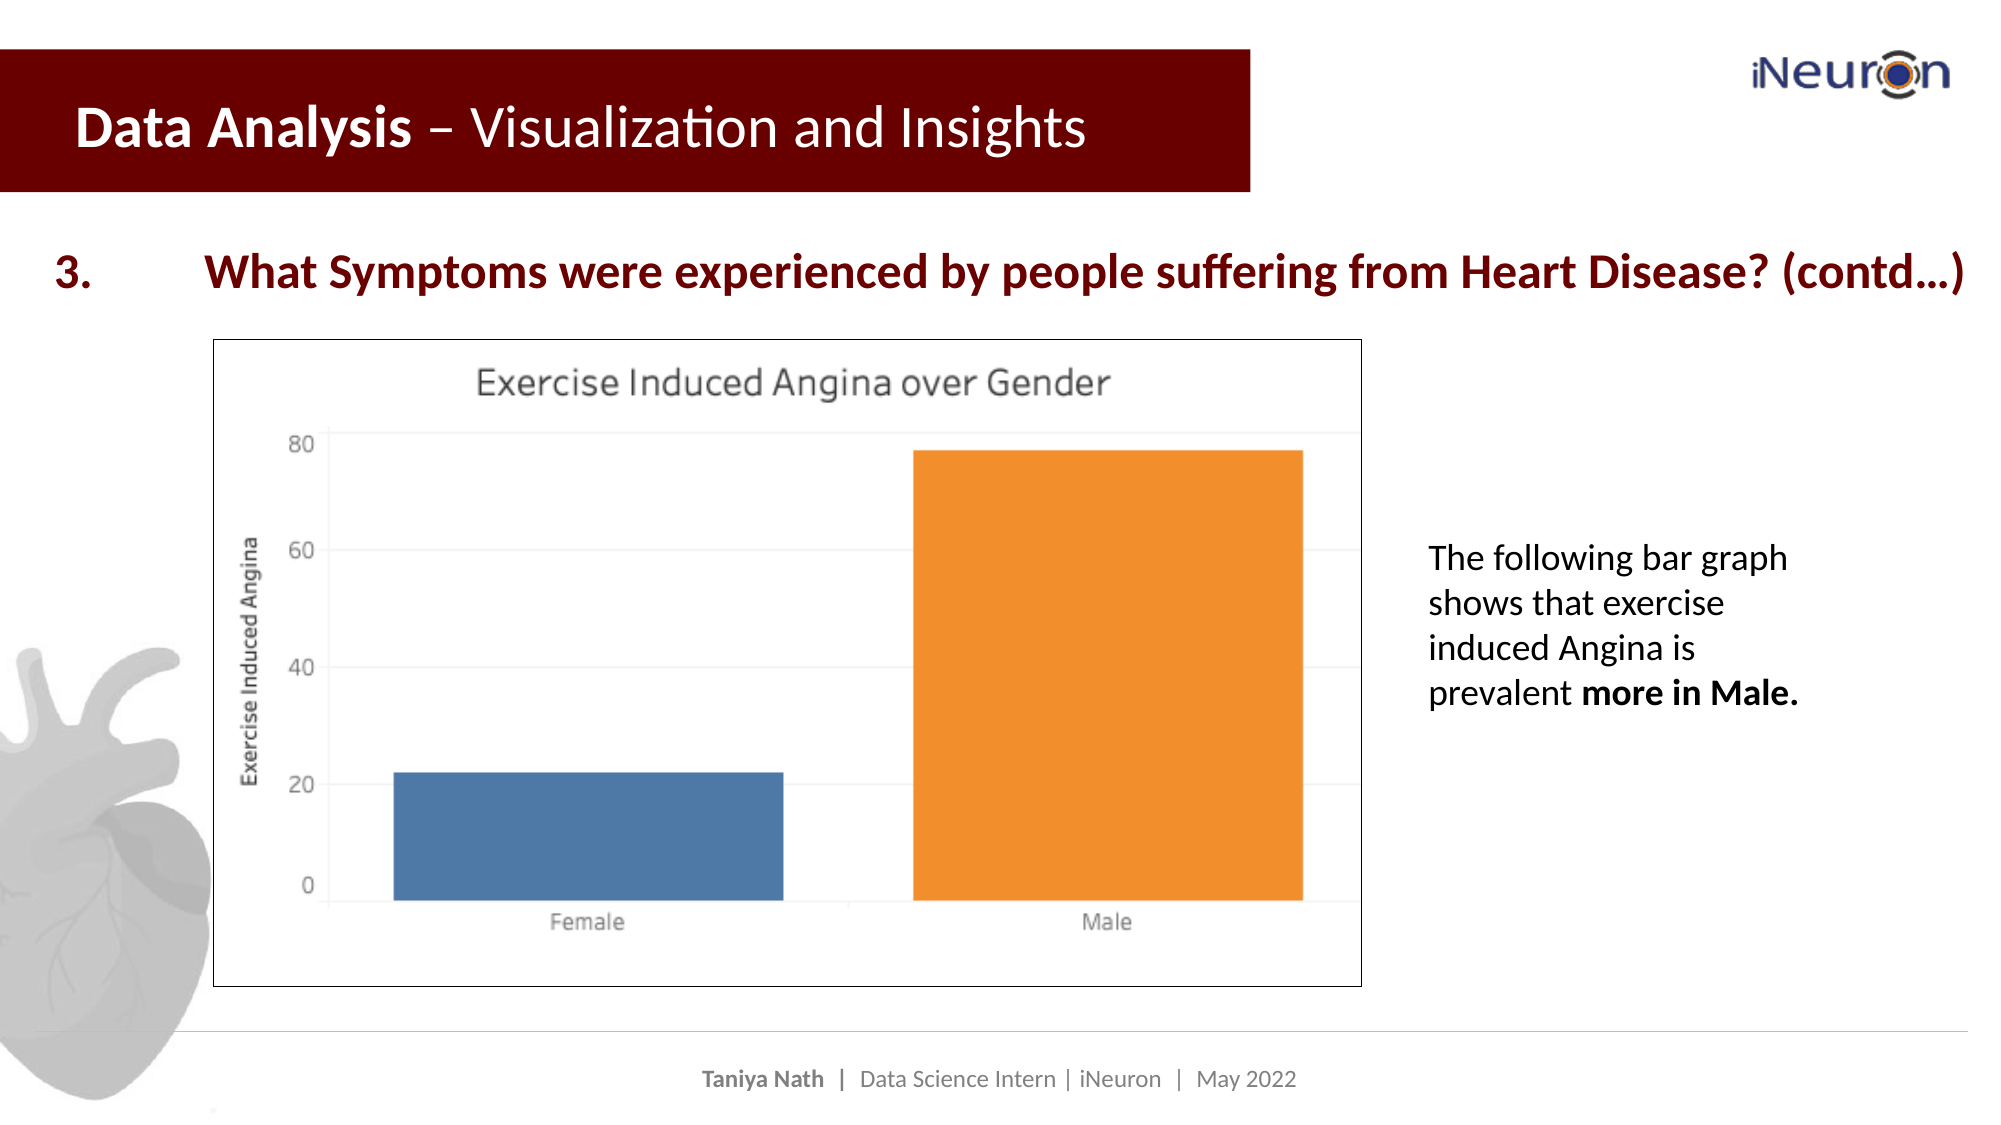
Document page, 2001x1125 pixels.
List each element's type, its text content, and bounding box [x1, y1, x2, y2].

picture [213, 339, 1362, 987]
text_box Data Analysis – Visualization and Insights [75, 79, 1124, 167]
picture [1751, 49, 1953, 101]
text_box 3. What Symptoms were experienced by people suffering from Heart Disease? (contd…) [54, 231, 1984, 306]
text_box The following bar graph shows that exercise induced Angina is prevalent more in Male. [1428, 525, 1820, 720]
